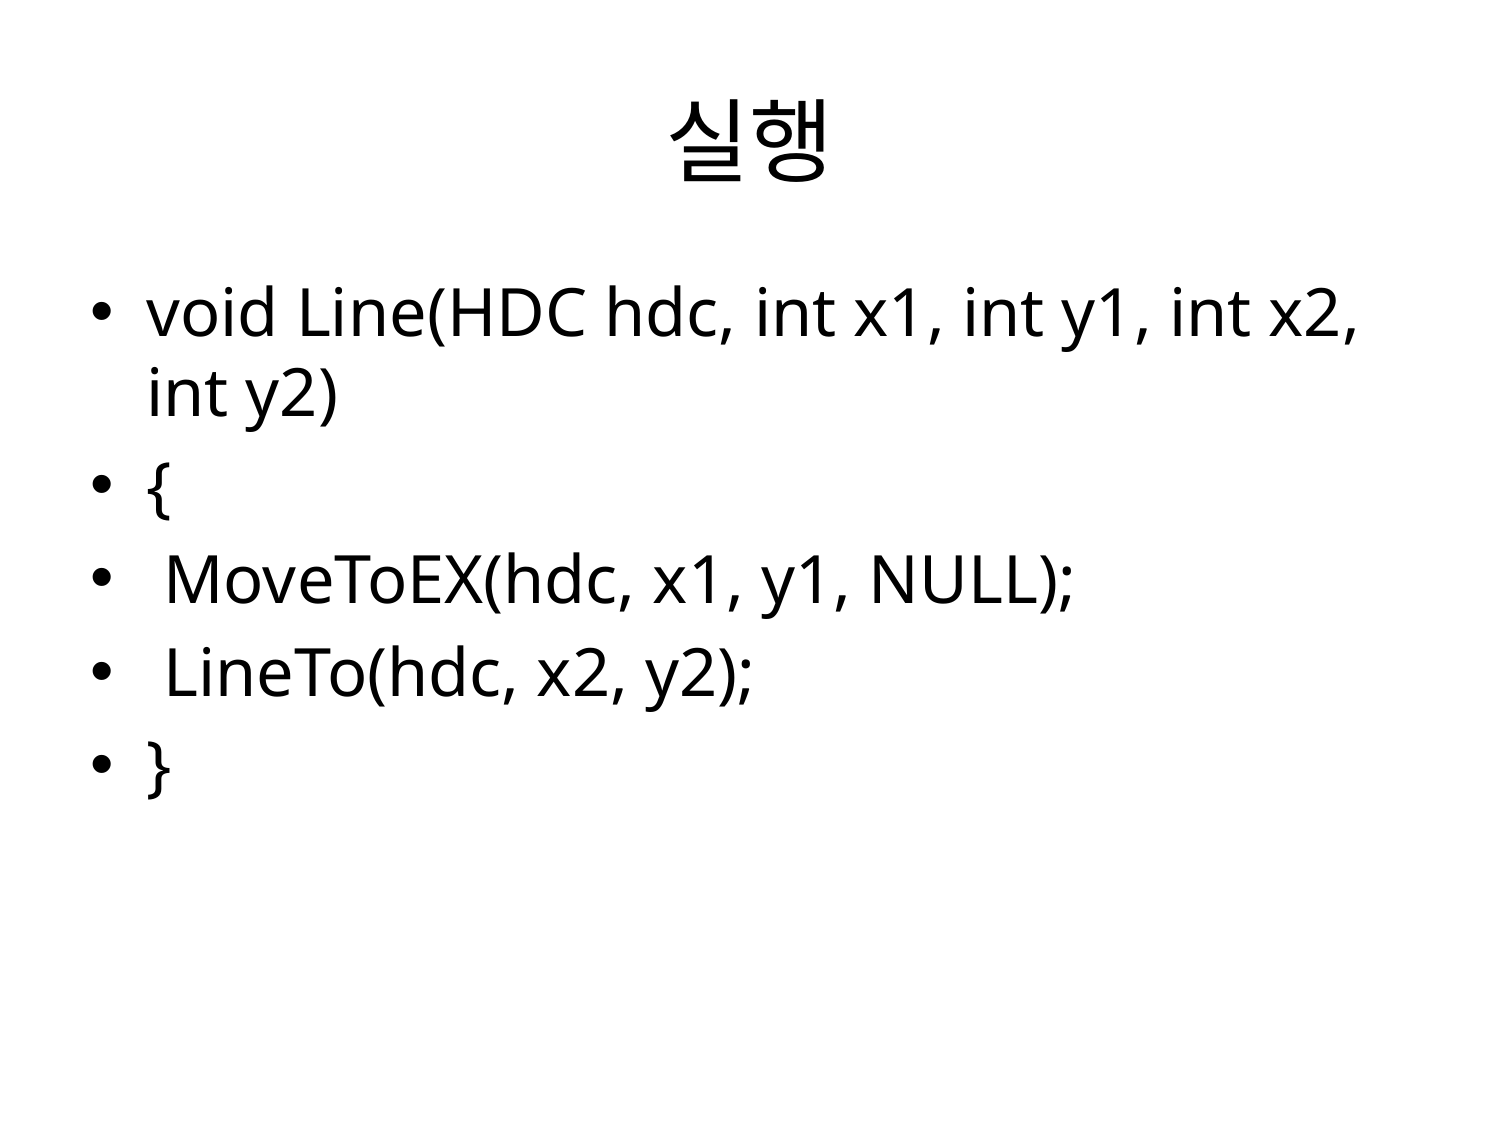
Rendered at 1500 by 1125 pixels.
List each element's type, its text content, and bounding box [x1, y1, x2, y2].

list void Line(HDC hdc, int x1, int y1, int x2, int y2) { MoveToEX(hdc, x1, y1, NULL); LineTo(hdc, x2, y2); } [75, 262, 1425, 1005]
title 실행 [75, 45, 1425, 233]
